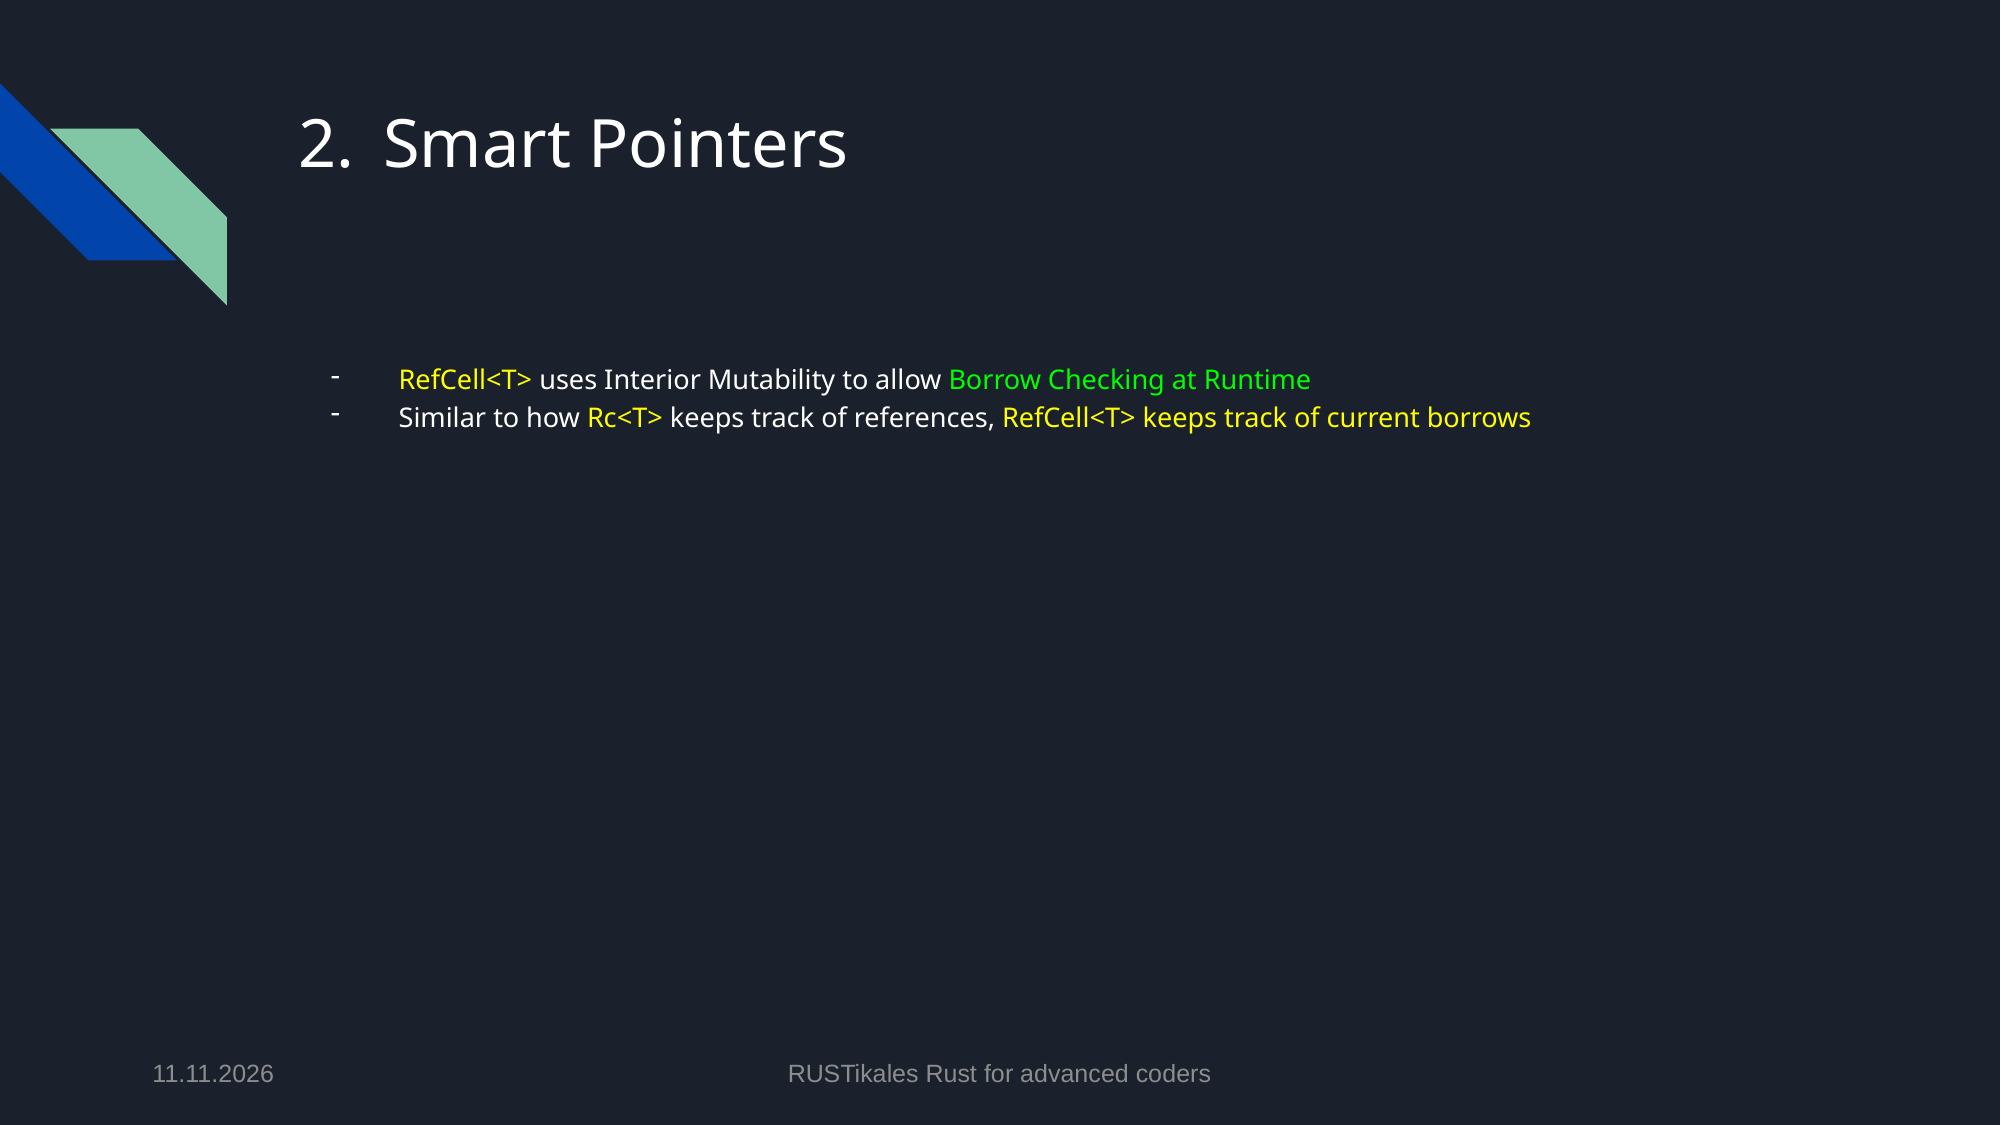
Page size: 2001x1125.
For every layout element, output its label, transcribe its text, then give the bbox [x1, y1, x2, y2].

list RefCell<T> uses Interior Mutability to allow Borrow Checking at Runtime Similar to how Rc<T> keeps track of references, RefCell<T> keeps track of current borrows [283, 342, 1824, 980]
title Smart Pointers [283, 86, 1824, 287]
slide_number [137, 1042, 588, 1103]
footer RUSTikales Rust for advanced coders [662, 1042, 1338, 1103]
